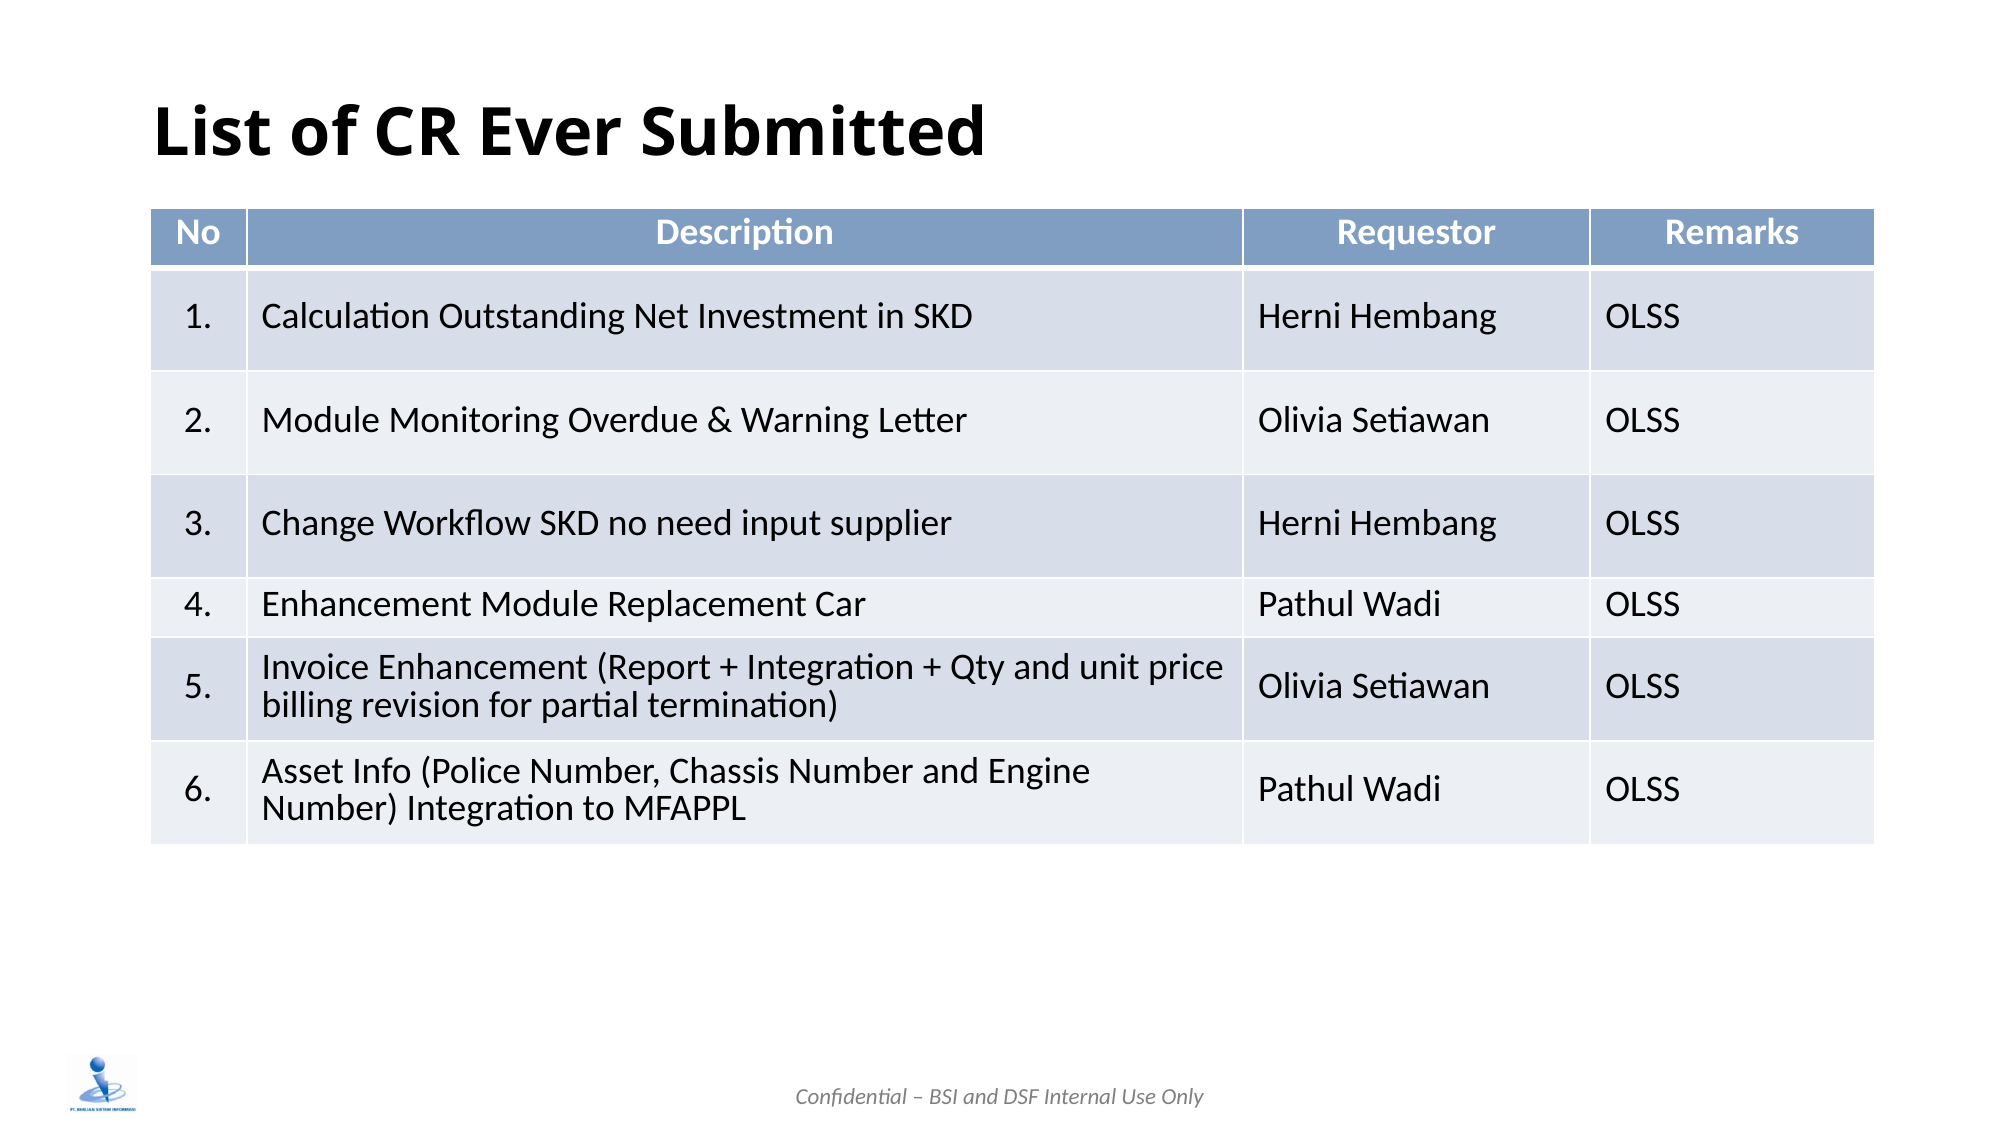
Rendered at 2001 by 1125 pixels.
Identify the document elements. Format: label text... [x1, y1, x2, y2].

table_cell OLSS [1591, 271, 1874, 370]
title List of CR Ever Submitted [137, 59, 1863, 209]
table_header No [151, 209, 246, 265]
table_header Requestor [1244, 209, 1589, 265]
table_cell OLSS [1591, 372, 1874, 474]
table_cell Olivia Setiawan [1244, 372, 1589, 474]
table_header Remarks [1591, 209, 1874, 265]
table_cell Module Monitoring Overdue & Warning Letter [248, 372, 1242, 474]
table_cell OLSS [1591, 579, 1874, 636]
table_cell 3. [151, 475, 246, 577]
picture [67, 1054, 138, 1113]
table_cell 4. [151, 579, 246, 636]
table_cell OLSS [1591, 742, 1874, 844]
table_cell Olivia Setiawan [1244, 638, 1589, 740]
table_cell Herni Hembang [1244, 475, 1589, 577]
table_header Description [248, 209, 1242, 265]
table_cell Pathul Wadi [1244, 579, 1589, 636]
table_cell OLSS [1591, 475, 1874, 577]
table_cell OLSS [1591, 638, 1874, 740]
table_cell Asset Info (Police Number, Chassis Number and Engine Number) Integration to MFAPPL [248, 742, 1242, 844]
table_cell Pathul Wadi [1244, 742, 1589, 844]
table_cell Change Workflow SKD no need input supplier [248, 475, 1242, 577]
table_cell 6. [151, 742, 246, 844]
table_cell 2. [151, 372, 246, 474]
table_cell Herni Hembang [1244, 271, 1589, 370]
table_cell 1. [151, 271, 246, 370]
table_cell Enhancement Module Replacement Car [248, 579, 1242, 636]
table_cell Calculation Outstanding Net Investment in SKD [248, 271, 1242, 370]
table_cell 5. [151, 638, 246, 740]
list [137, 226, 1863, 1014]
table_cell Invoice Enhancement (Report + Integration + Qty and unit price billing revision for partial termination) [248, 638, 1242, 740]
